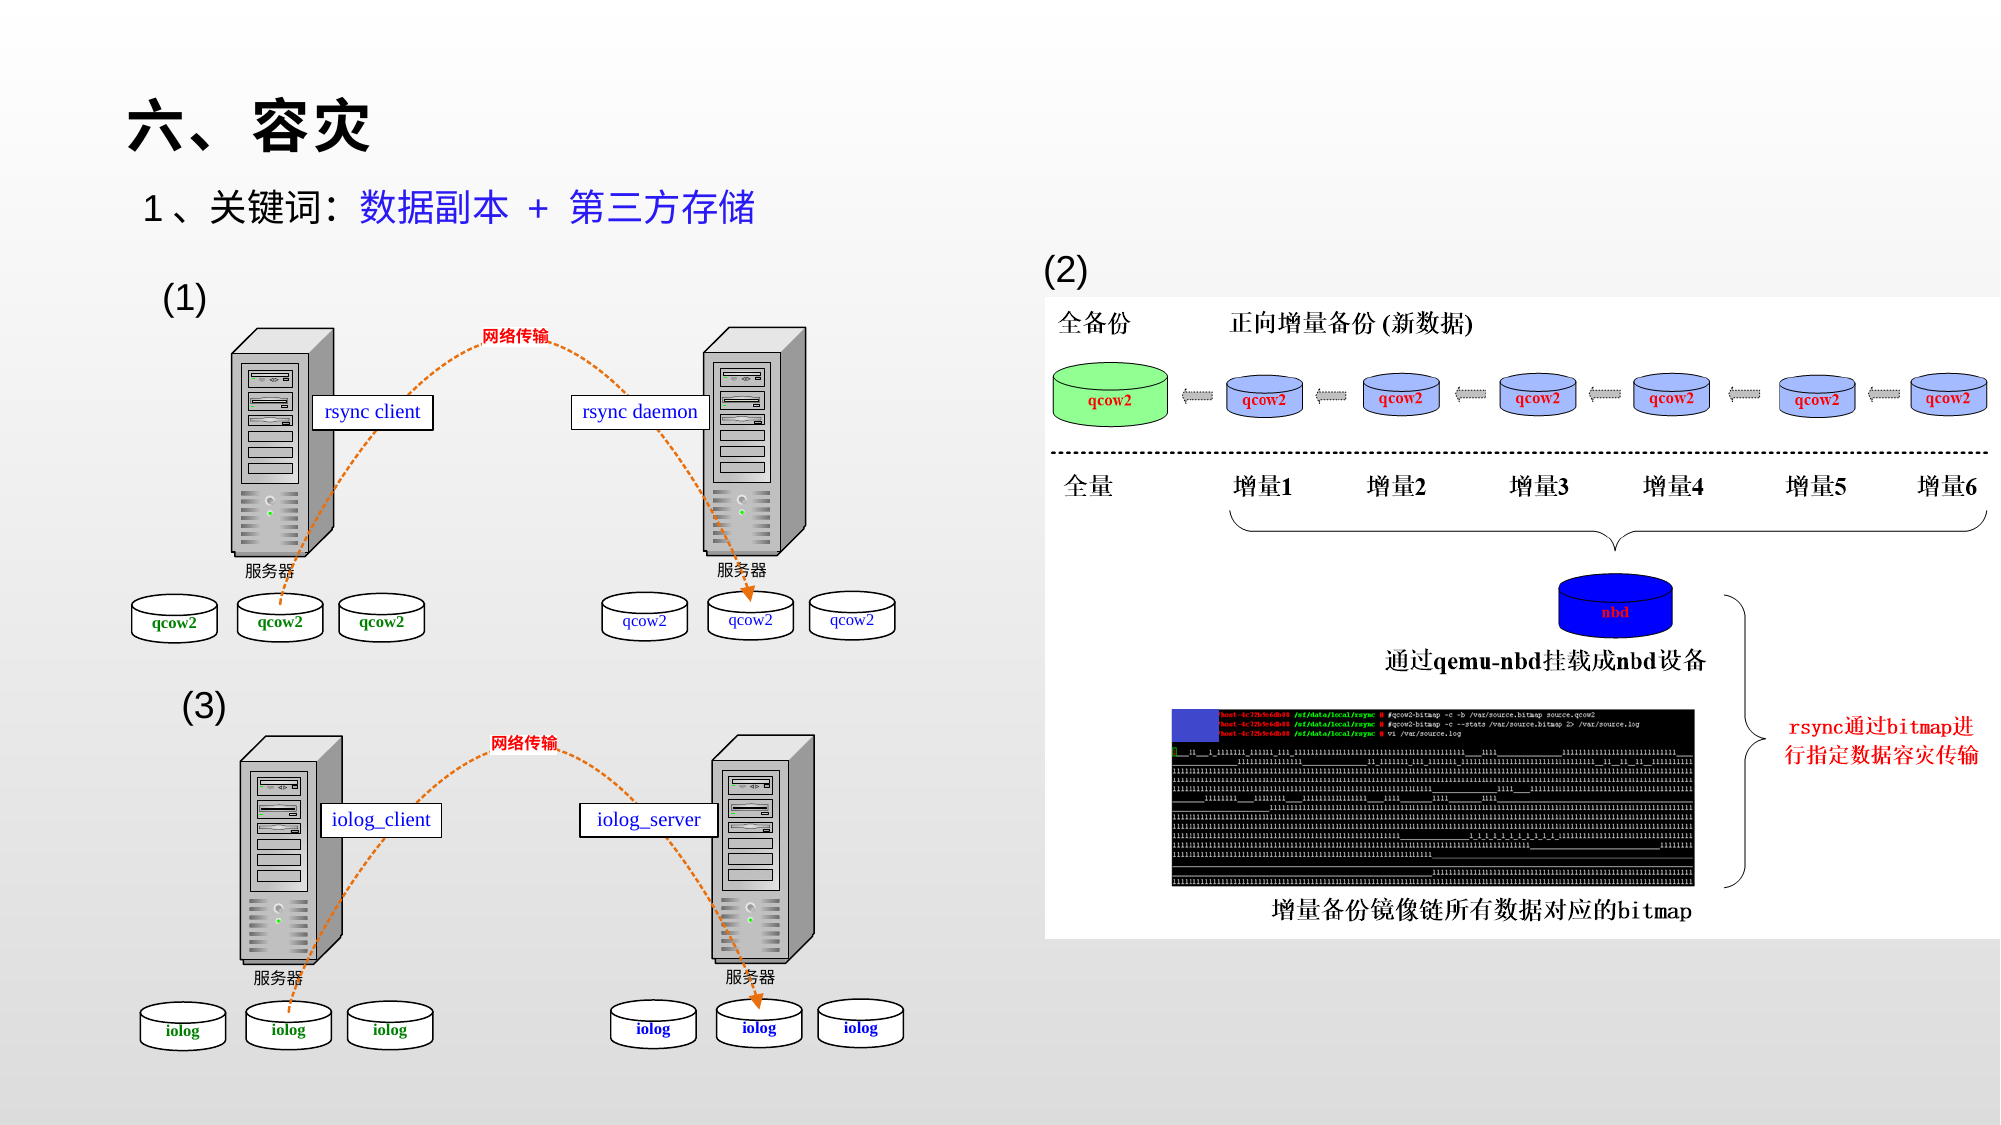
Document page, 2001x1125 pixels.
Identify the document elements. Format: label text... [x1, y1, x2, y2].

text_box 1、关键词：数据副本 + 第三方存储 [127, 177, 860, 237]
text_box (1) [147, 265, 533, 326]
title 六、容灾 [109, 70, 1891, 178]
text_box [136, 733, 908, 1055]
text_box (2) [1028, 237, 1414, 298]
picture [1045, 297, 2000, 940]
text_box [127, 326, 899, 647]
text_box (3) [166, 673, 552, 733]
